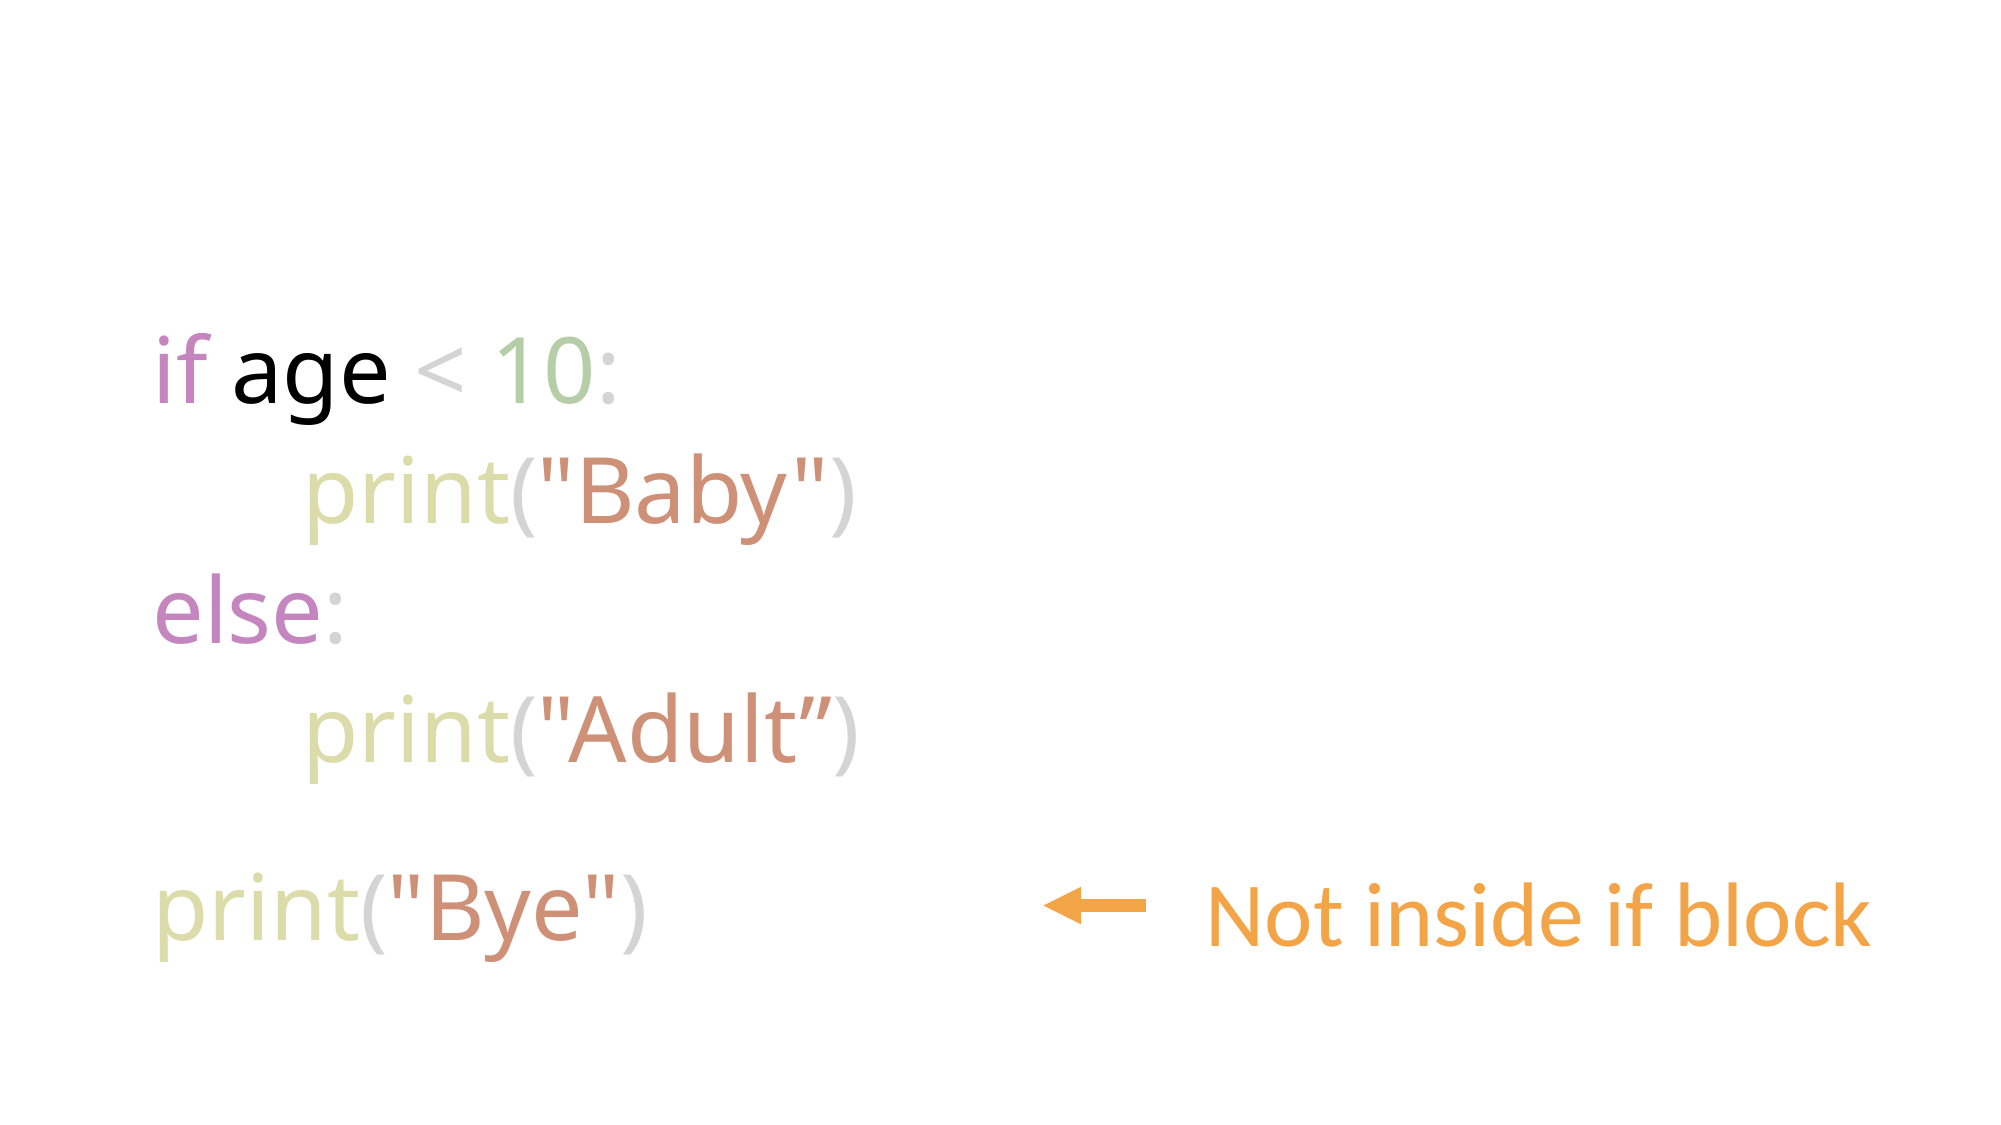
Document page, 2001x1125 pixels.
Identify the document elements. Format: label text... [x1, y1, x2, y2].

text_box Not inside if block [1190, 847, 1889, 973]
list if age < 10: print("Baby") else: print("Adult”) [137, 299, 1863, 808]
text_box print("Bye") [137, 782, 1095, 1039]
